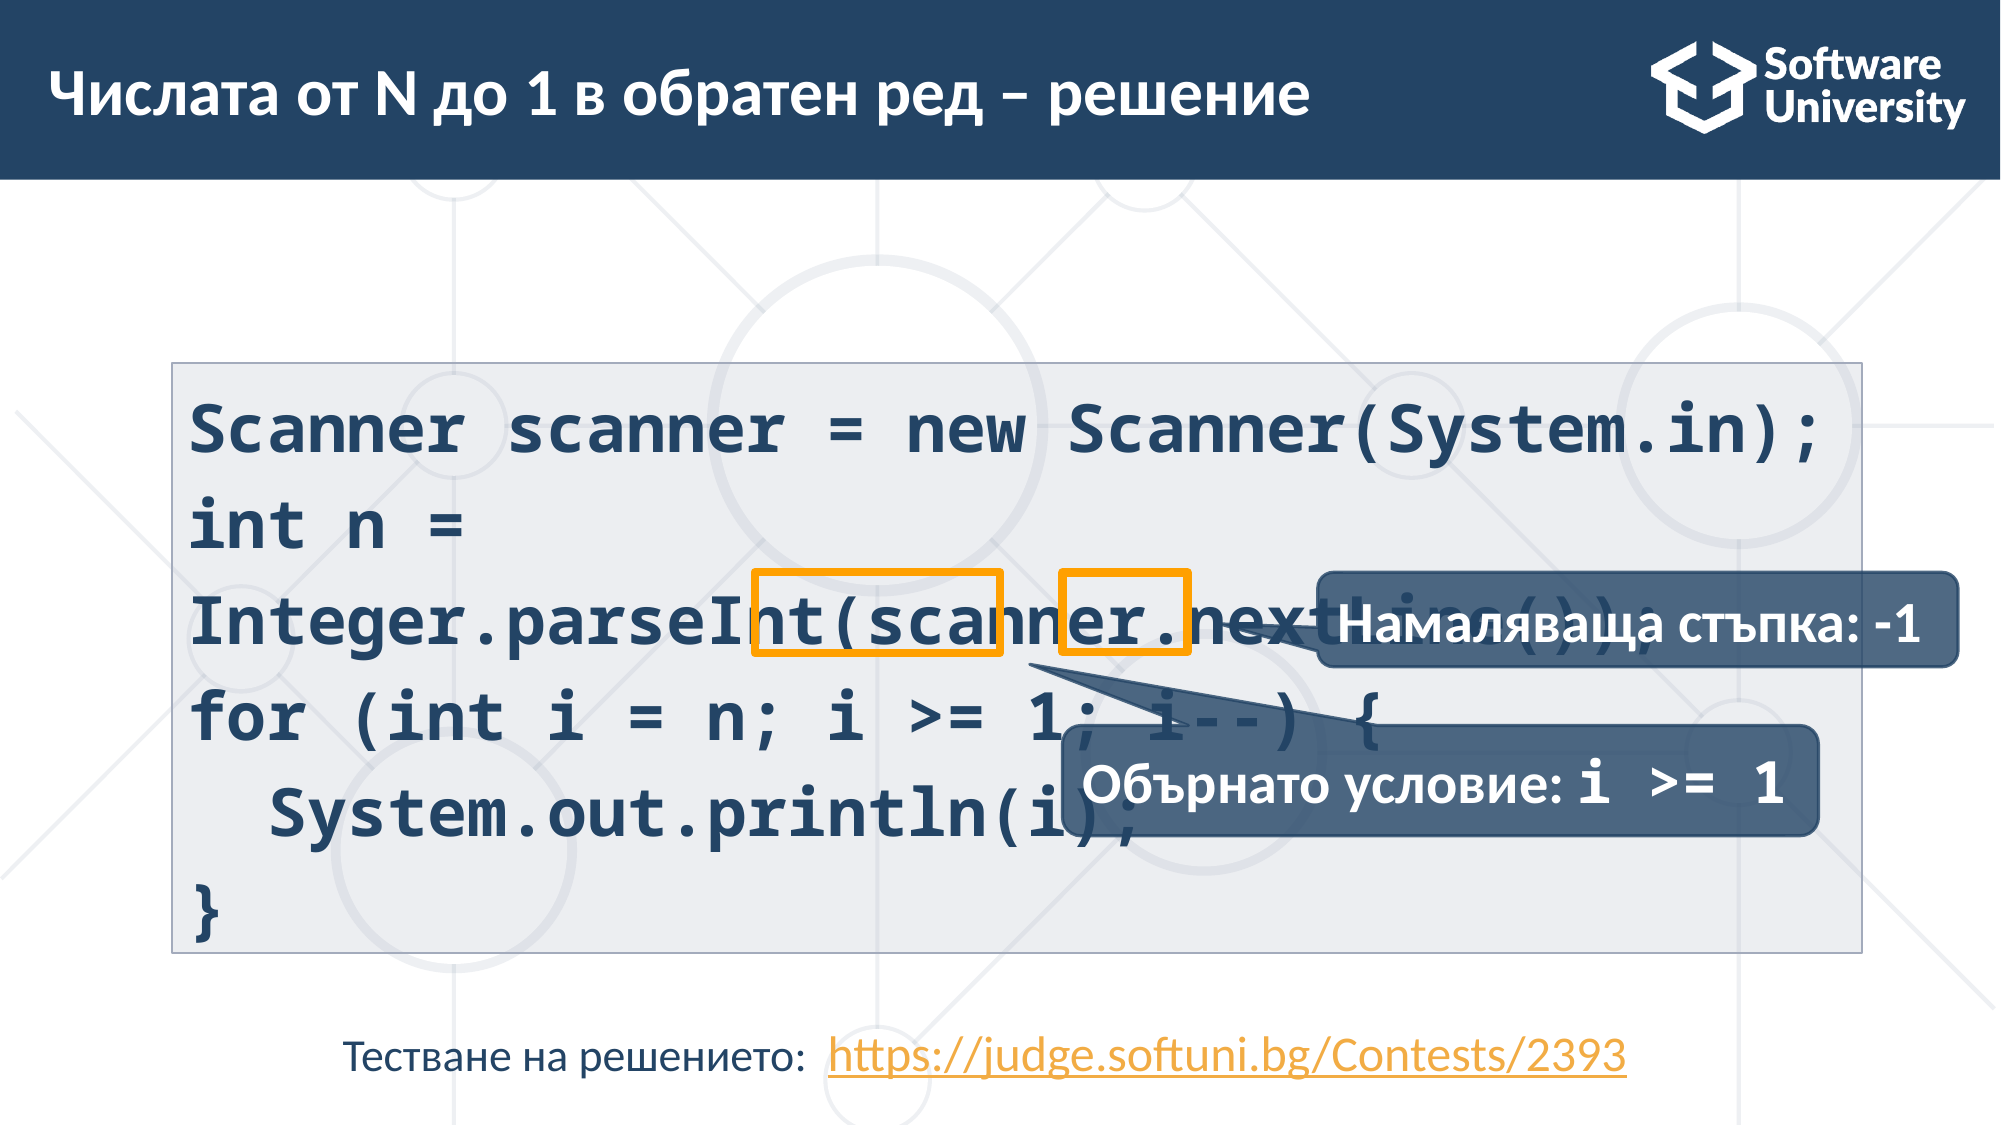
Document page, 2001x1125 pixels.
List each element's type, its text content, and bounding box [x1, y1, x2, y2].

text_box Обърнато условие: i >= 1 [1027, 662, 1821, 838]
text_box [753, 570, 1002, 655]
text_box Тестване на решението: https://judge.softuni.bg/Contests/2393 [172, 1014, 1798, 1089]
title Числата от N до 1 в обратен ред – решение [31, 16, 1625, 162]
text_box Scanner scanner = new Scanner(System.in); int n = Integer.parseInt(scanner.nextLine()); for (int i = n; i >= 1; i--) { System.out.println(i); } [172, 362, 1863, 953]
text_box [1060, 570, 1190, 654]
text_box Намаляваща стъпка: -1 [1217, 570, 1961, 669]
picture [1651, 41, 1966, 134]
